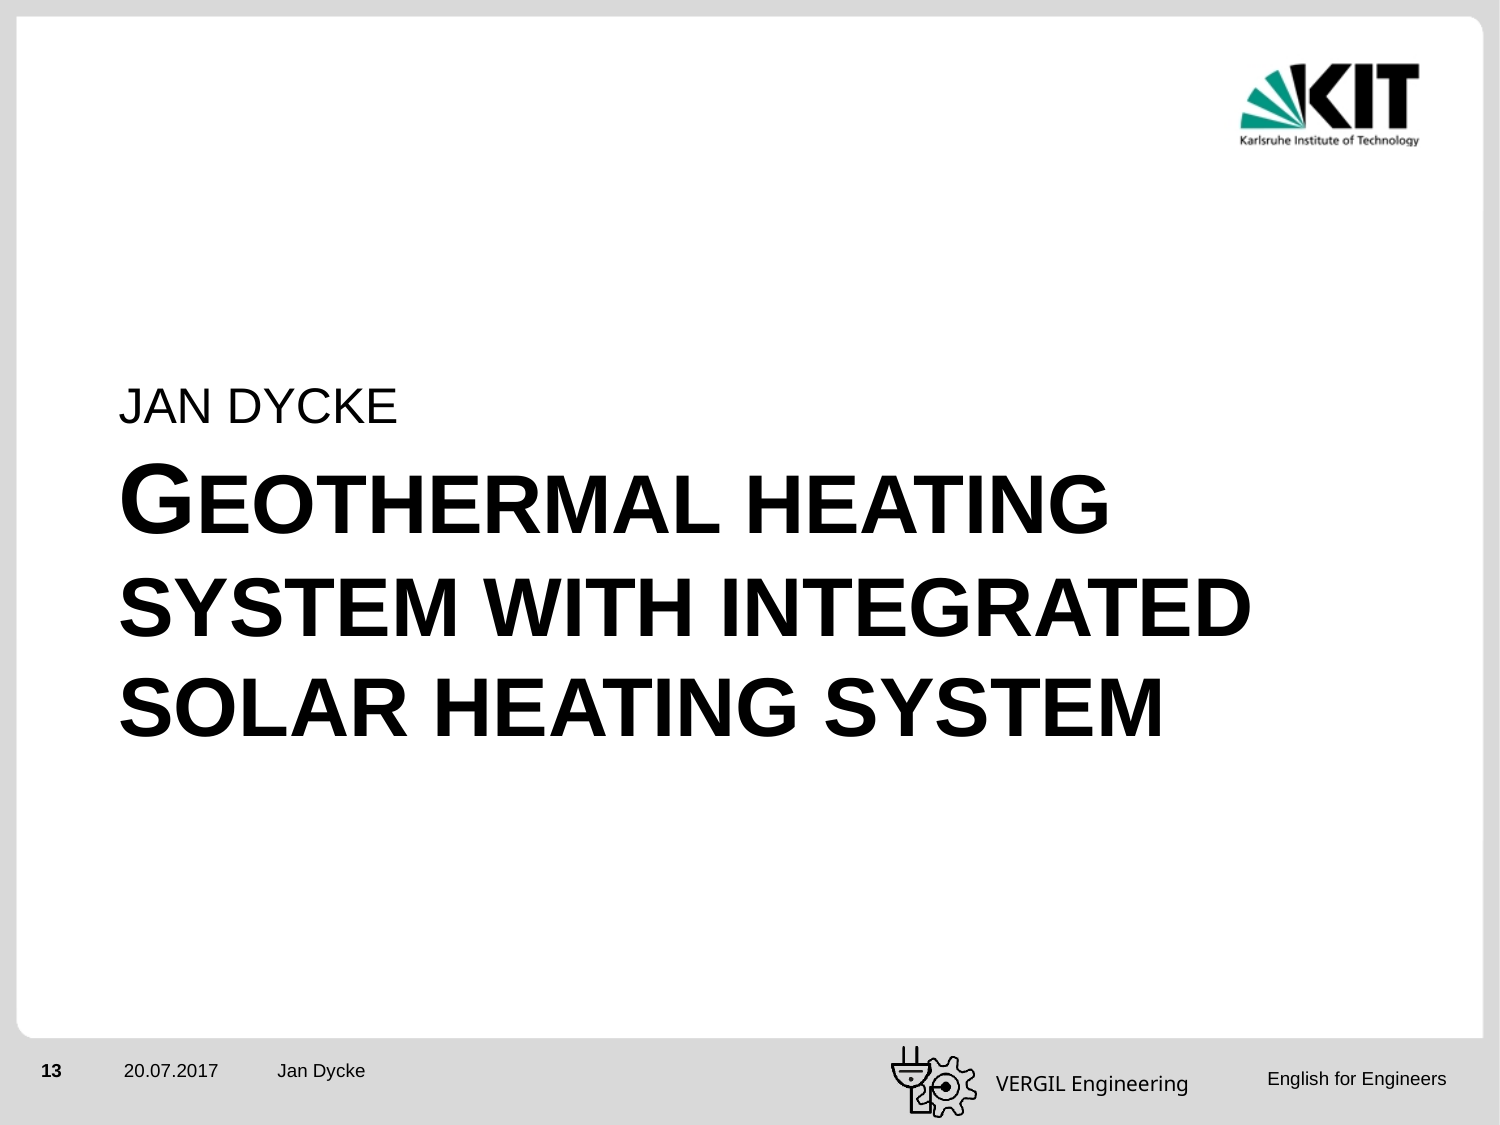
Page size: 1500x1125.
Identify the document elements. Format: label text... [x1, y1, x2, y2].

title Geothermal heating system with integrated solar heating system [118, 433, 1436, 752]
picture [0, 0, 1500, 1125]
list JAN DYCKE [118, 187, 1394, 434]
footer Jan Dycke [277, 1058, 845, 1119]
